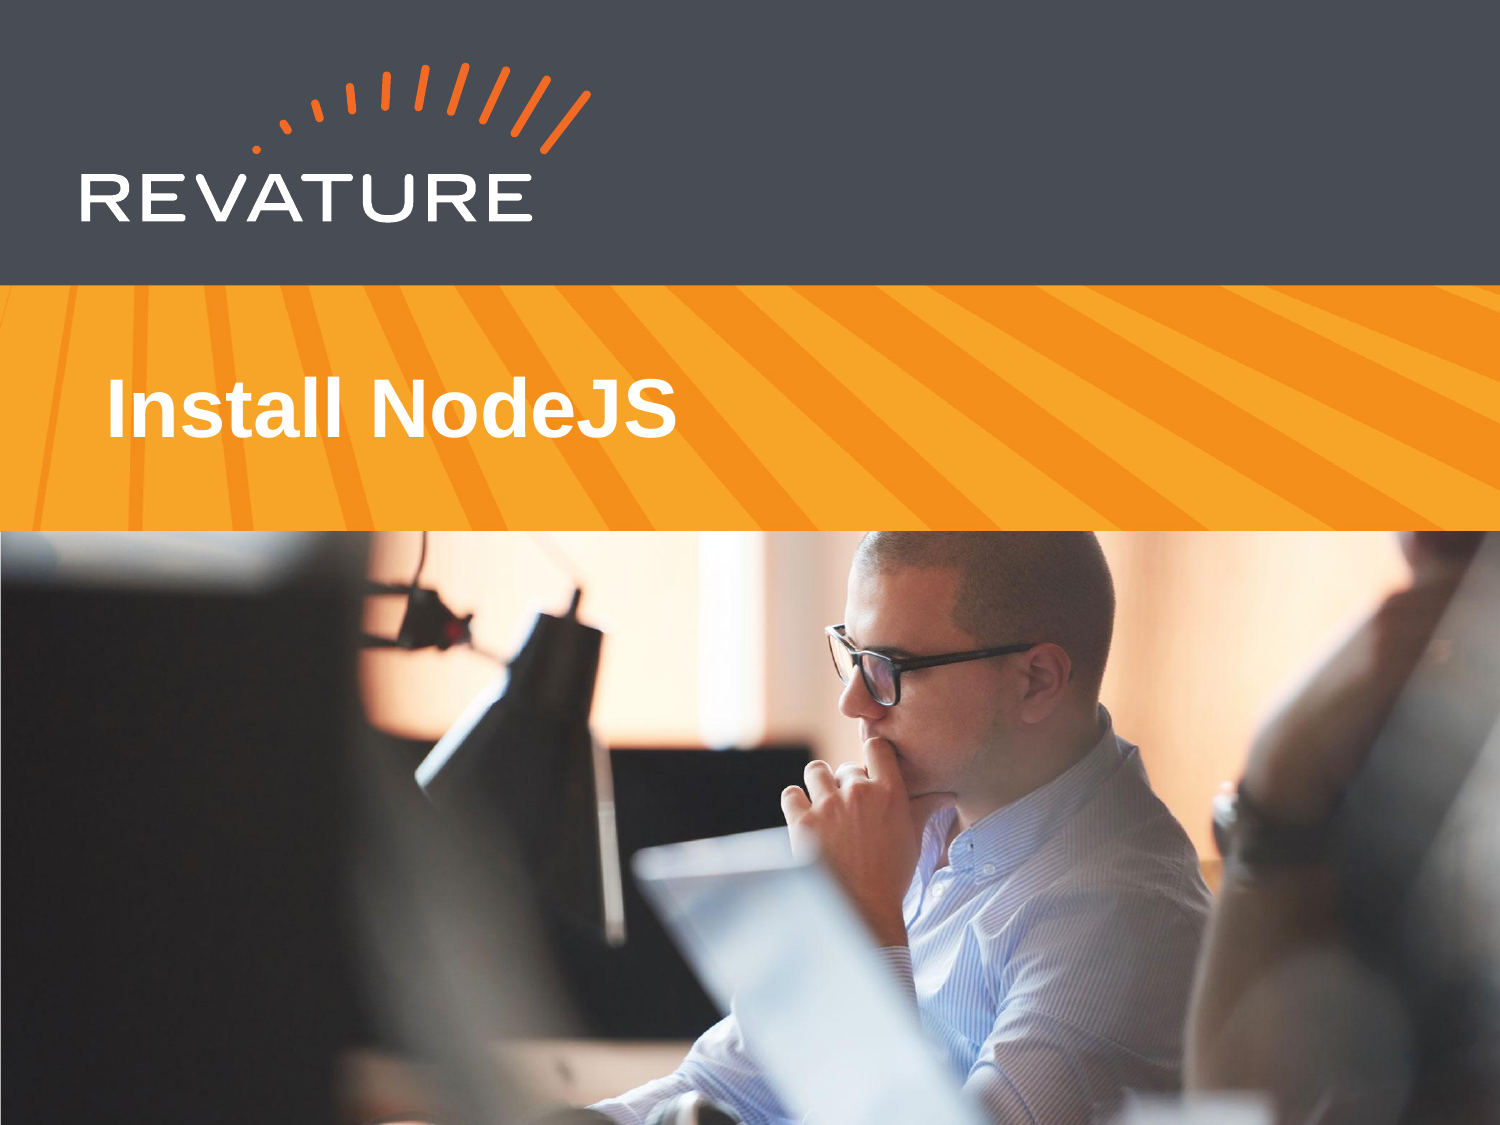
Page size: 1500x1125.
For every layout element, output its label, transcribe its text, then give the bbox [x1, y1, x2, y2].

picture [0, 286, 1500, 1125]
list Install NodeJS [53, 302, 1438, 507]
